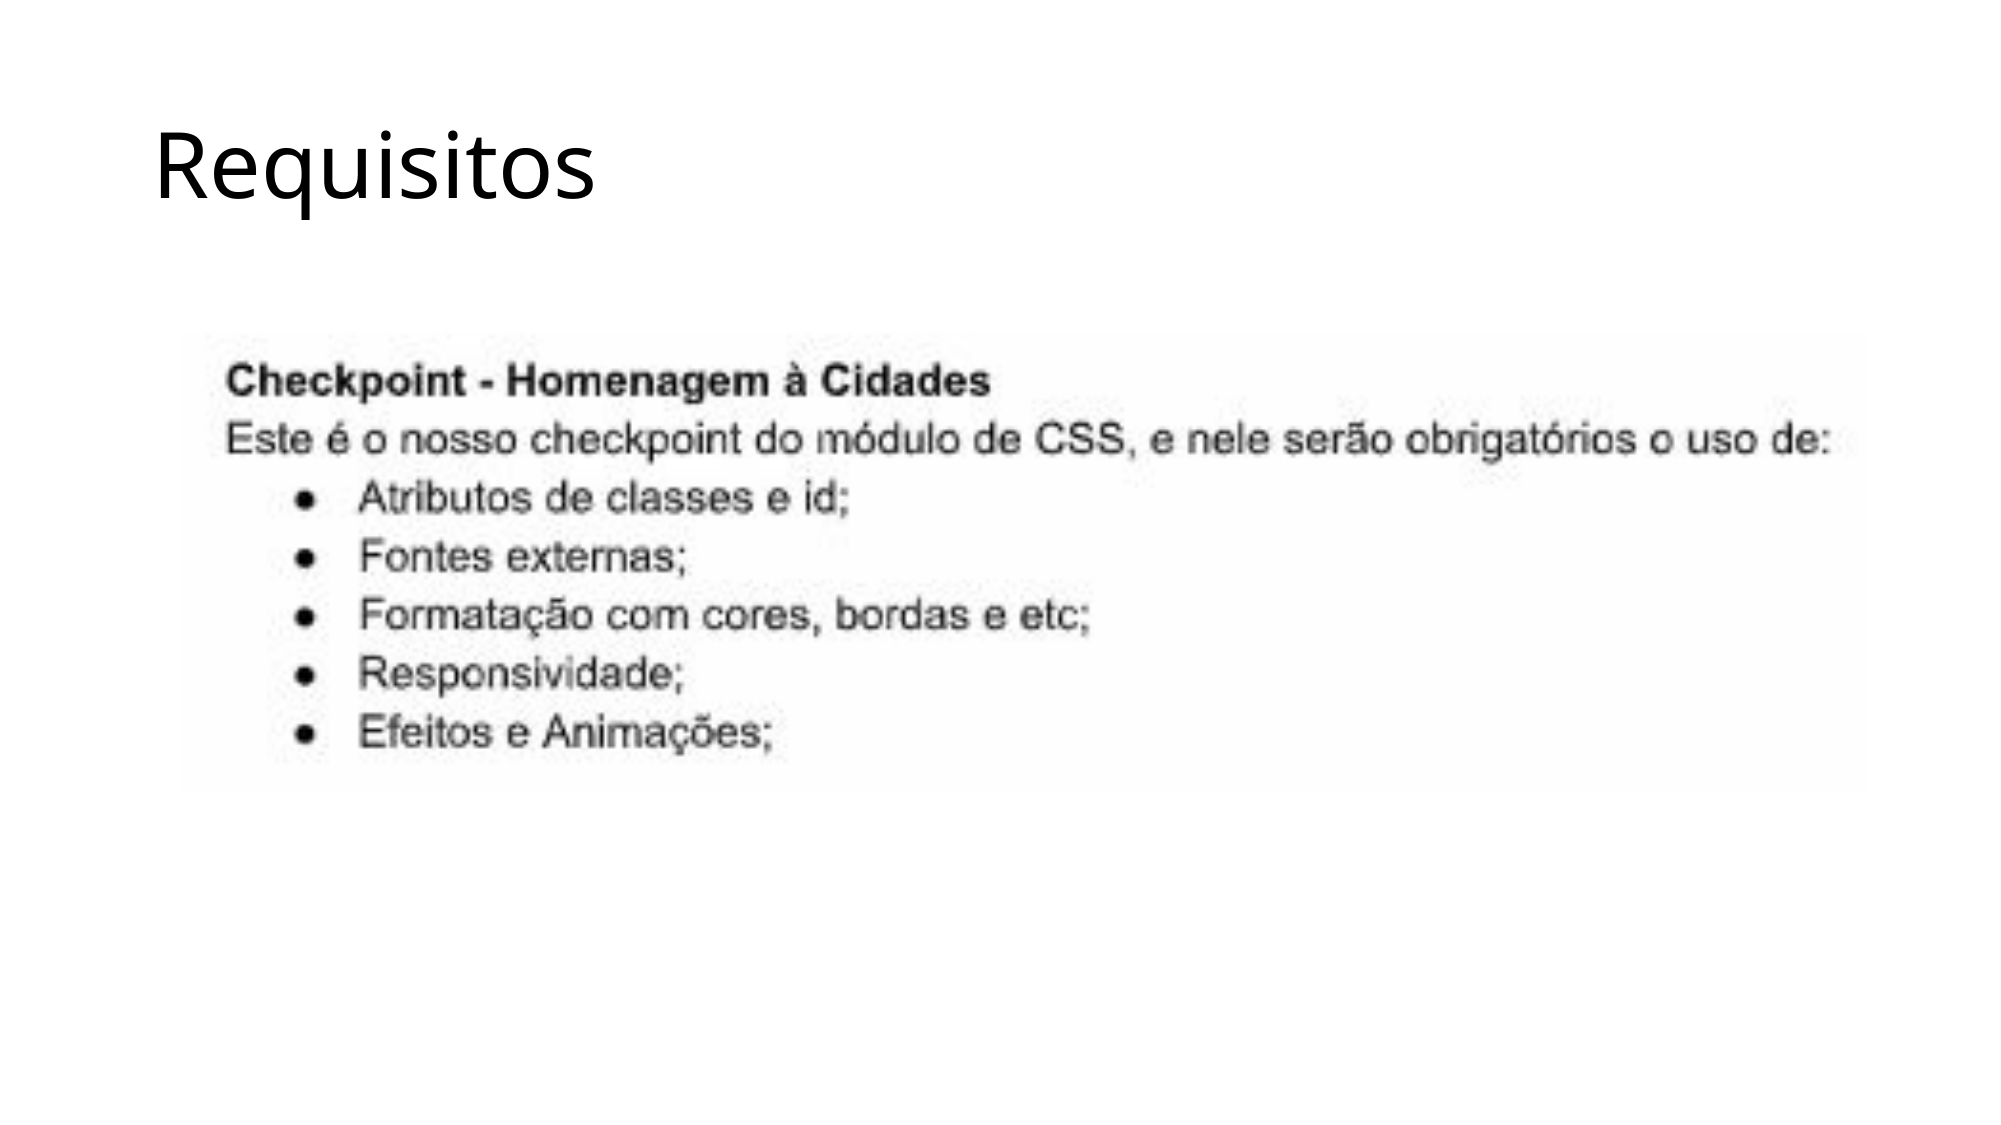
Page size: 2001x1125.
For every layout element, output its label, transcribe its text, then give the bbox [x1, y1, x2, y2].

title Requisitos [137, 59, 1863, 278]
picture [181, 332, 1869, 793]
